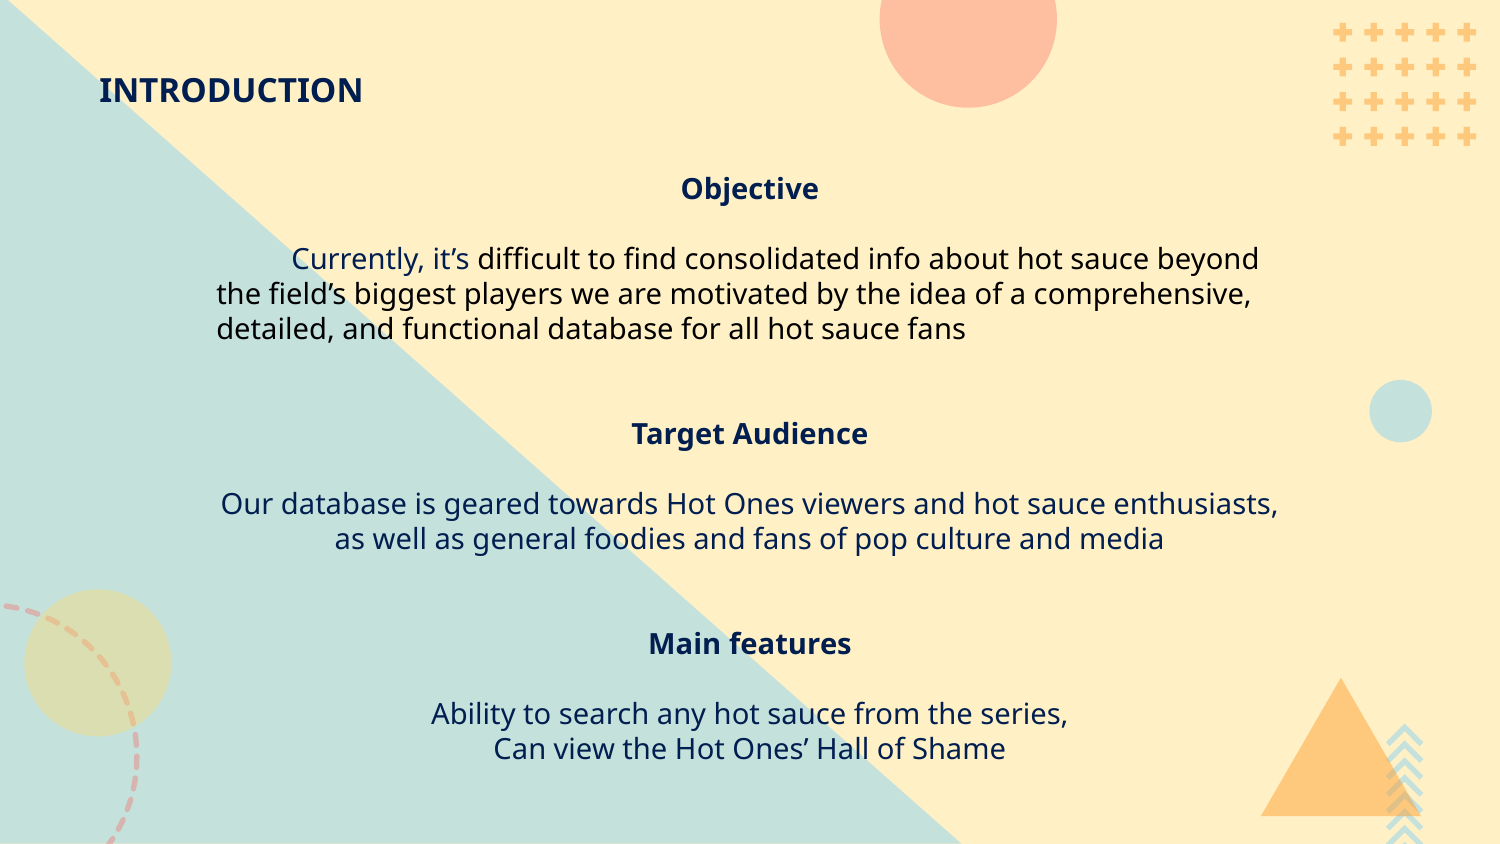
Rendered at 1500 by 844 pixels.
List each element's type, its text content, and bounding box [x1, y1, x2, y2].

title INTRODUCTION [84, 54, 412, 128]
text_box [879, 0, 1057, 108]
text_box [1260, 677, 1421, 817]
list Objective Currently, it’s difficult to find consolidated info about hot sauce beyond the field’s biggest players we are motivated by the idea of a comprehensive, detailed, and functional database for all hot sauce fans Target Audience Our database is geared towards Hot Ones viewers and hot sauce enthusiasts, as well as general foodies and fans of pop culture and media Main features Ability to search any hot sauce from the series, Can view the Hot Ones’ Hall of Shame [201, 155, 1299, 774]
text_box [1369, 379, 1432, 443]
text_box [24, 589, 172, 737]
